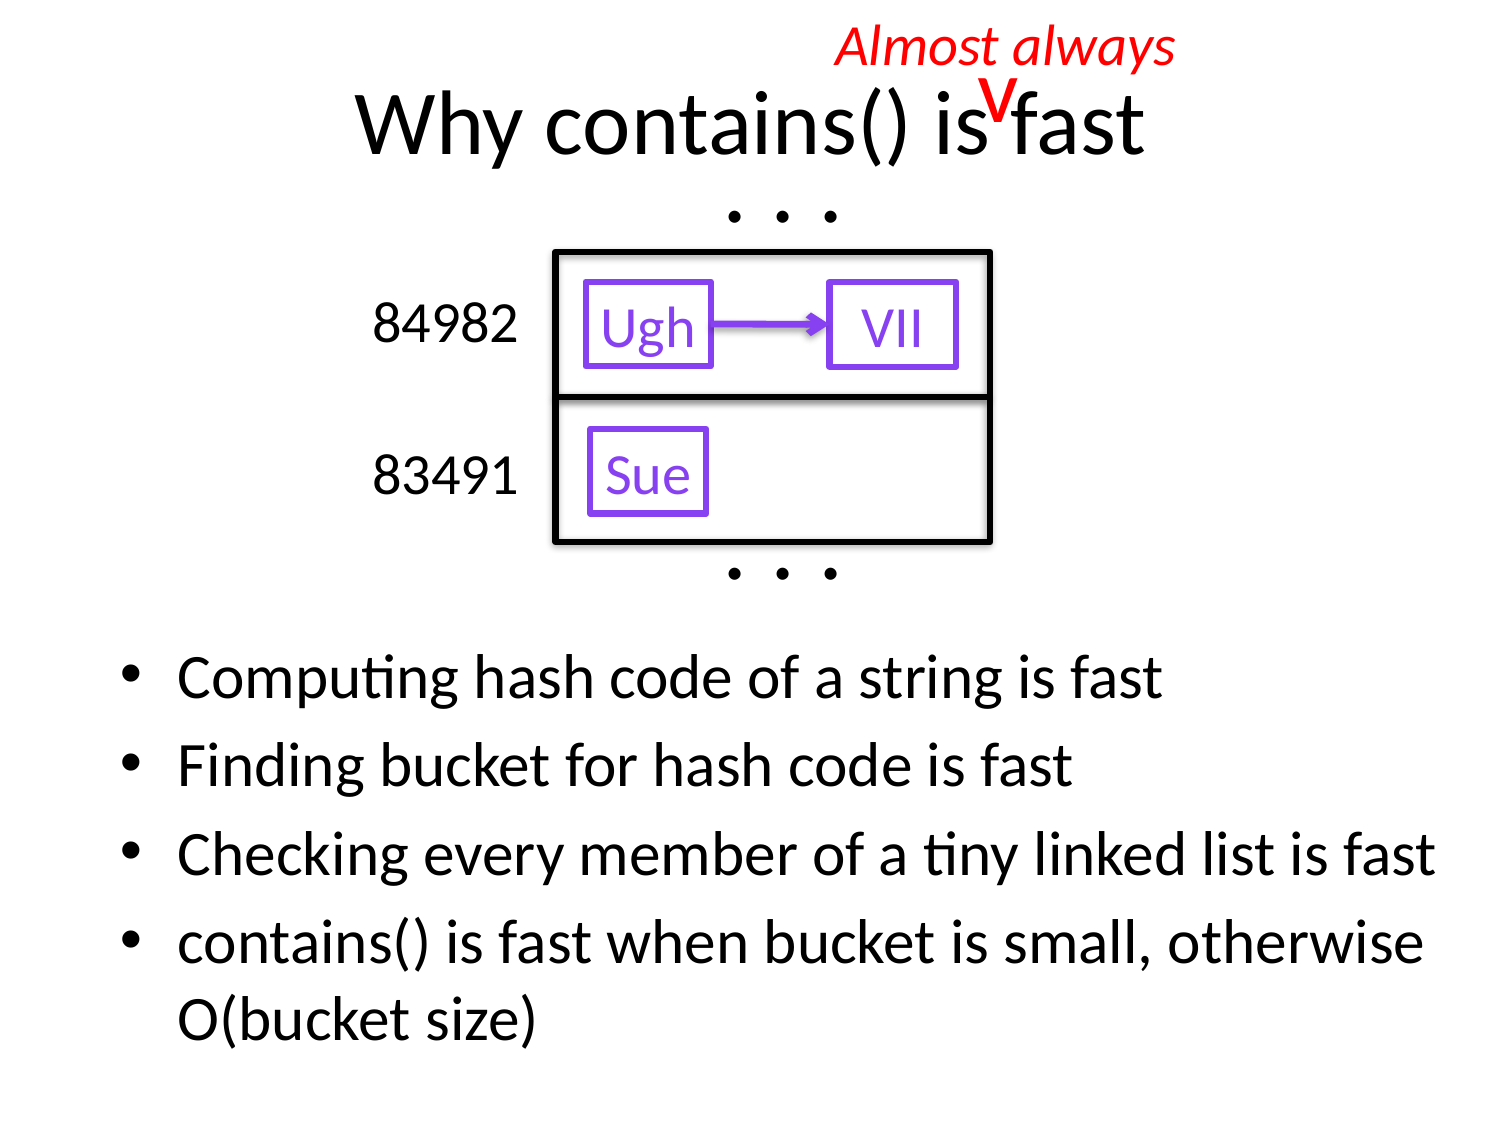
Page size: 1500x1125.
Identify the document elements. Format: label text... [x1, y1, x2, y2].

title Why contains() is fast [995, 24, 1427, 212]
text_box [810, 0, 1202, 150]
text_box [355, 115, 991, 609]
list Computing hash code of a string is fast Finding bucket for hash code is fast Checking every member of a tiny linked list is fast contains() is fast when bucket is small, otherwise O(bucket size) [104, 627, 1455, 1090]
title Why contains() is fast [76, 24, 805, 212]
